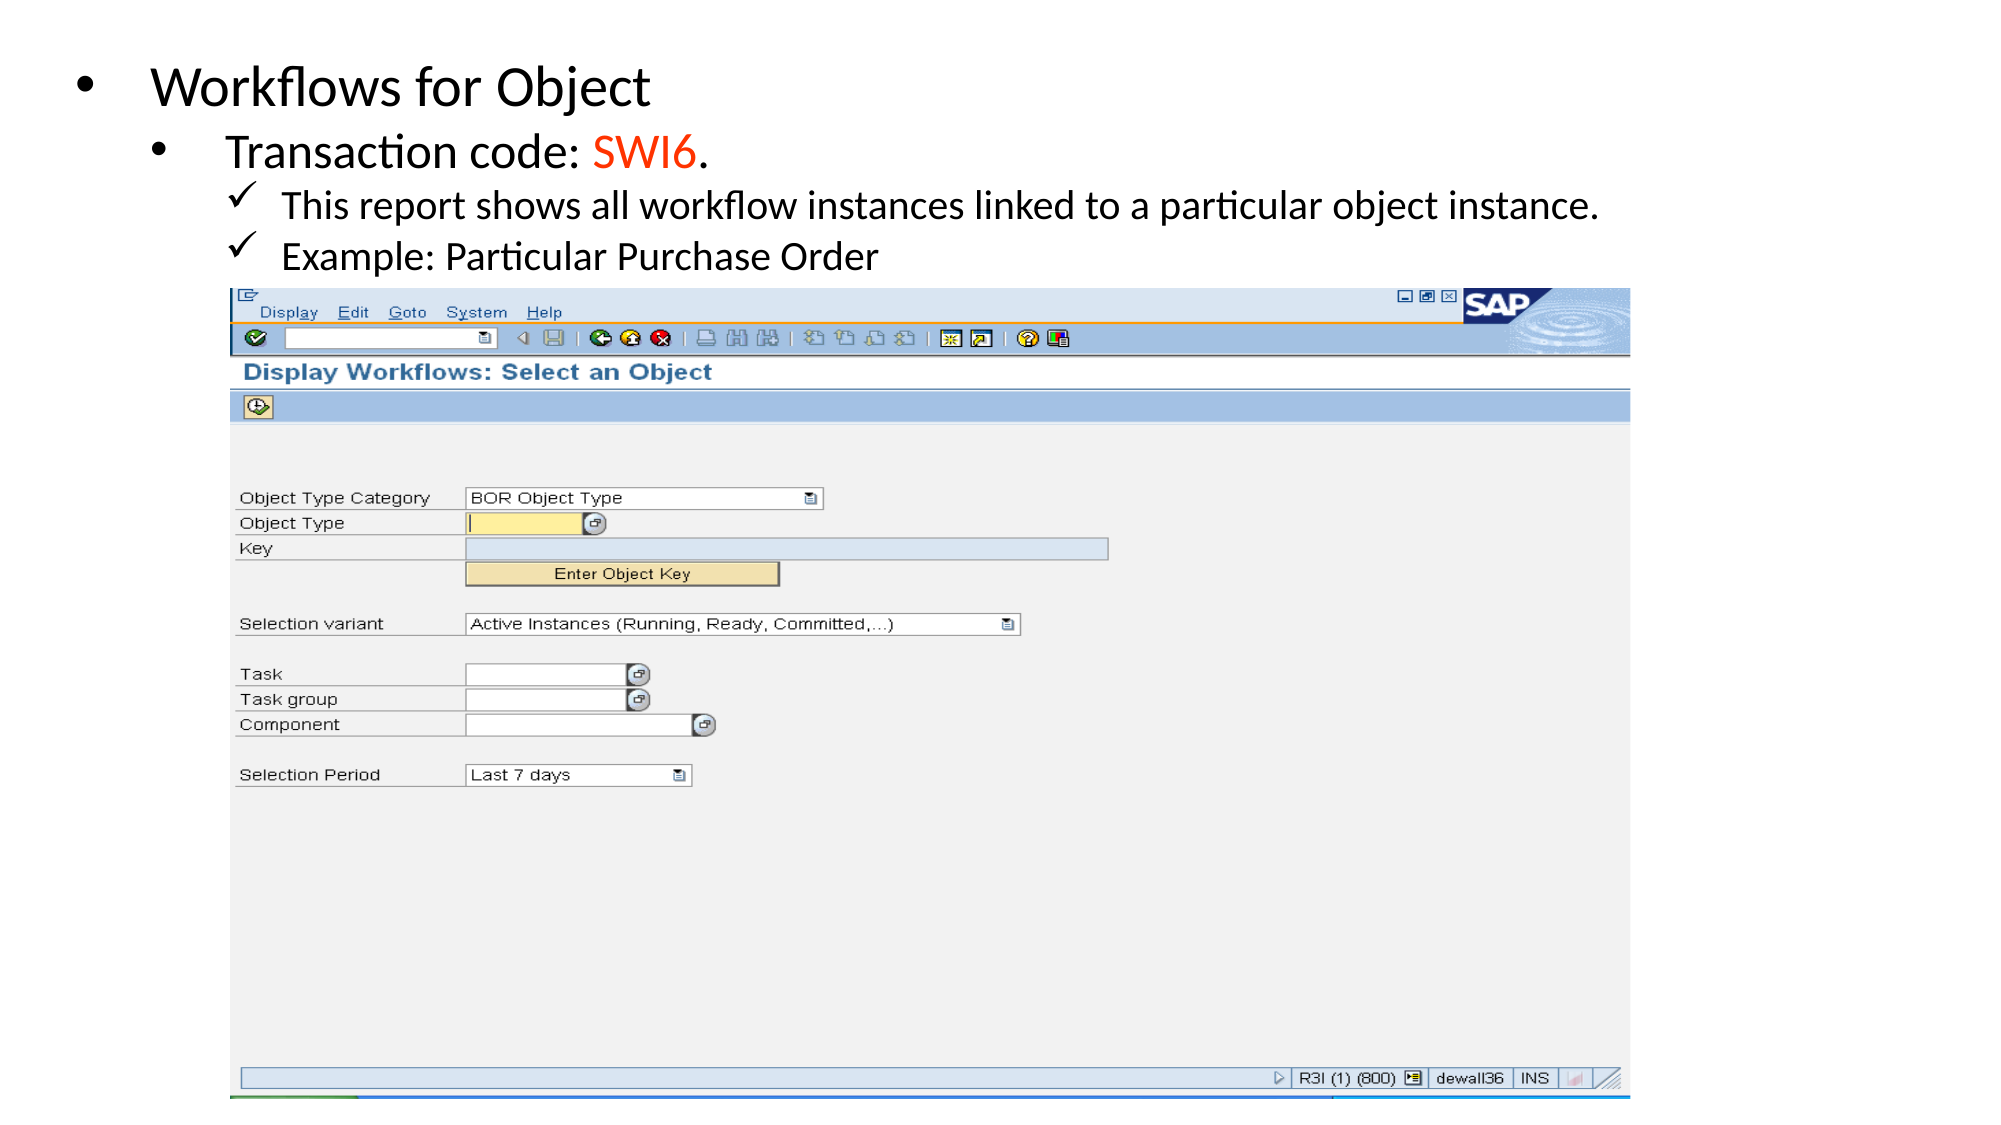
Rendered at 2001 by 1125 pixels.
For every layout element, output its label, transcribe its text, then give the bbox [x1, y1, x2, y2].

text_box Workflows for Object Transaction code: SWI6. This report shows all workflow instances linked to a particular object instance. Example: Particular Purchase Order [60, 40, 1976, 286]
picture [229, 288, 1631, 1099]
